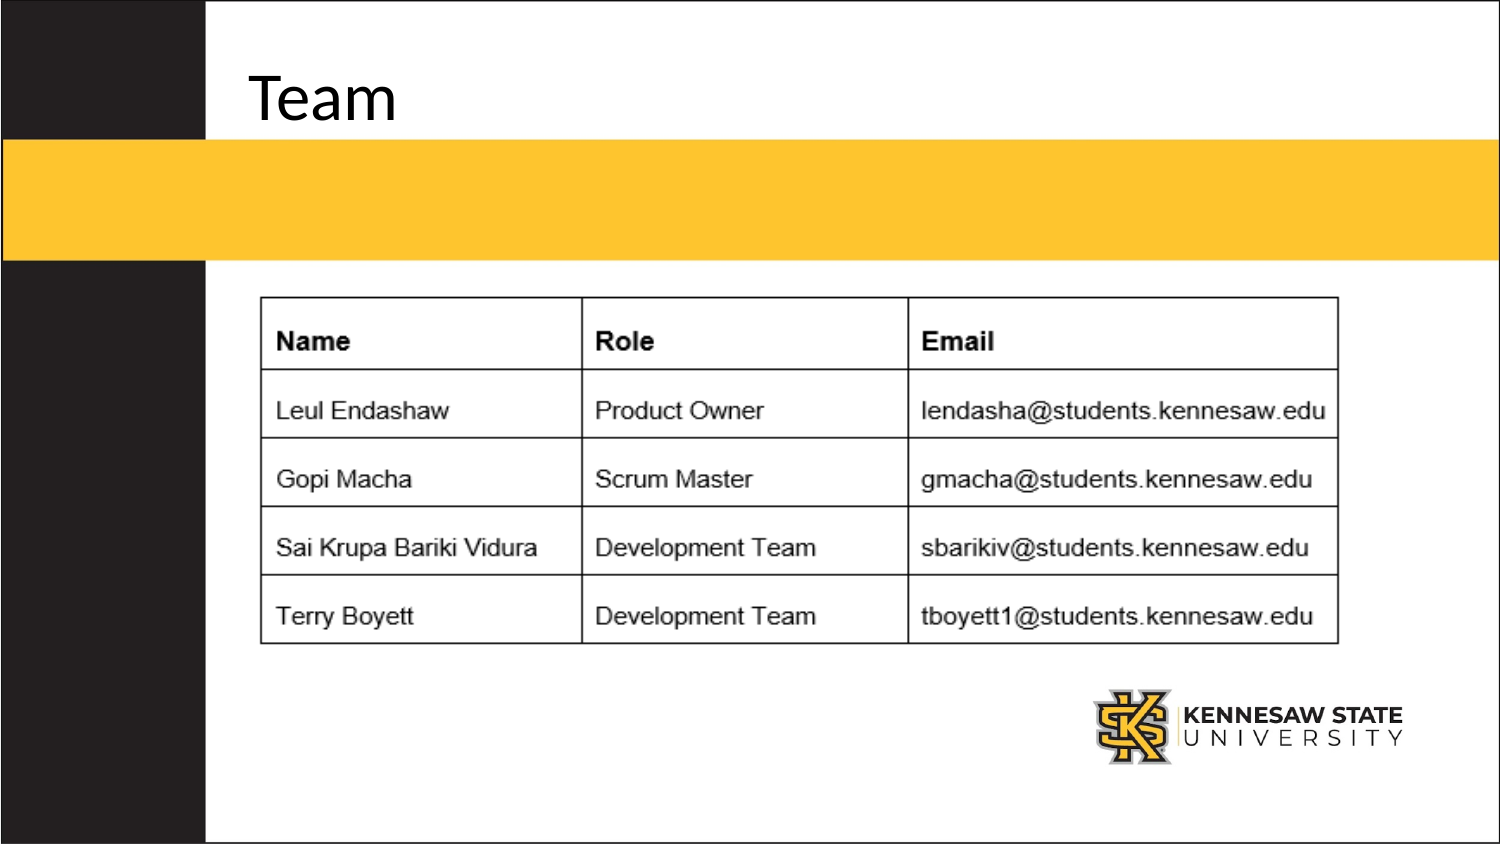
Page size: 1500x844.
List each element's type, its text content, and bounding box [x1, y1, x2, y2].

picture [0, 0, 1500, 844]
title Team [233, 16, 1397, 180]
